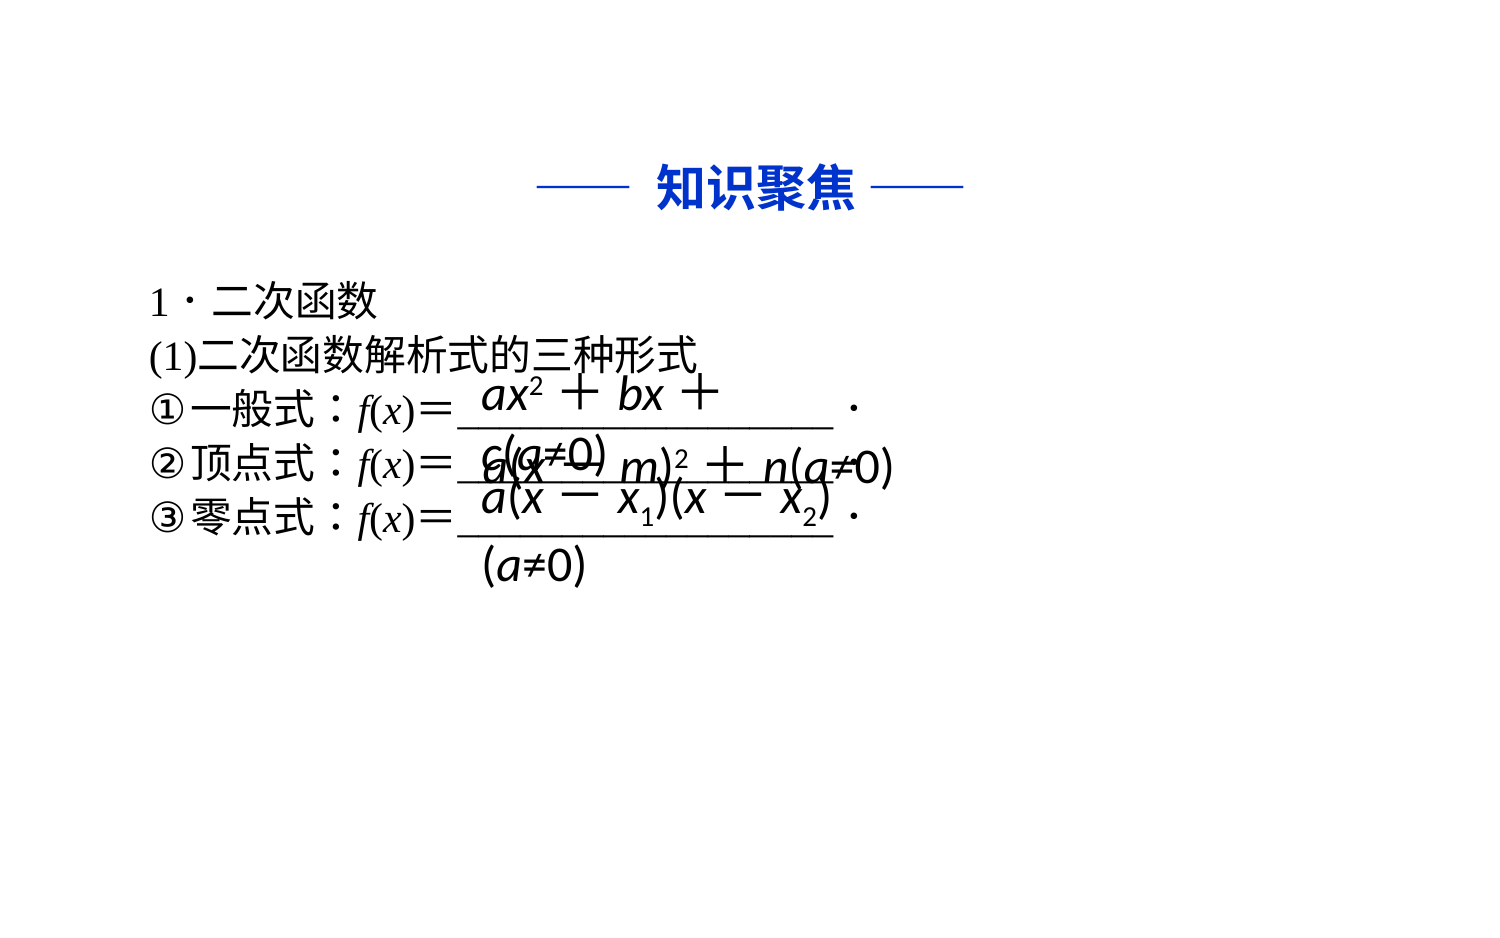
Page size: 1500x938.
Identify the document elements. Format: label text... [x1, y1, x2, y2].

text_box —— 知识聚焦 —— [518, 149, 983, 225]
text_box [148, 274, 1412, 576]
